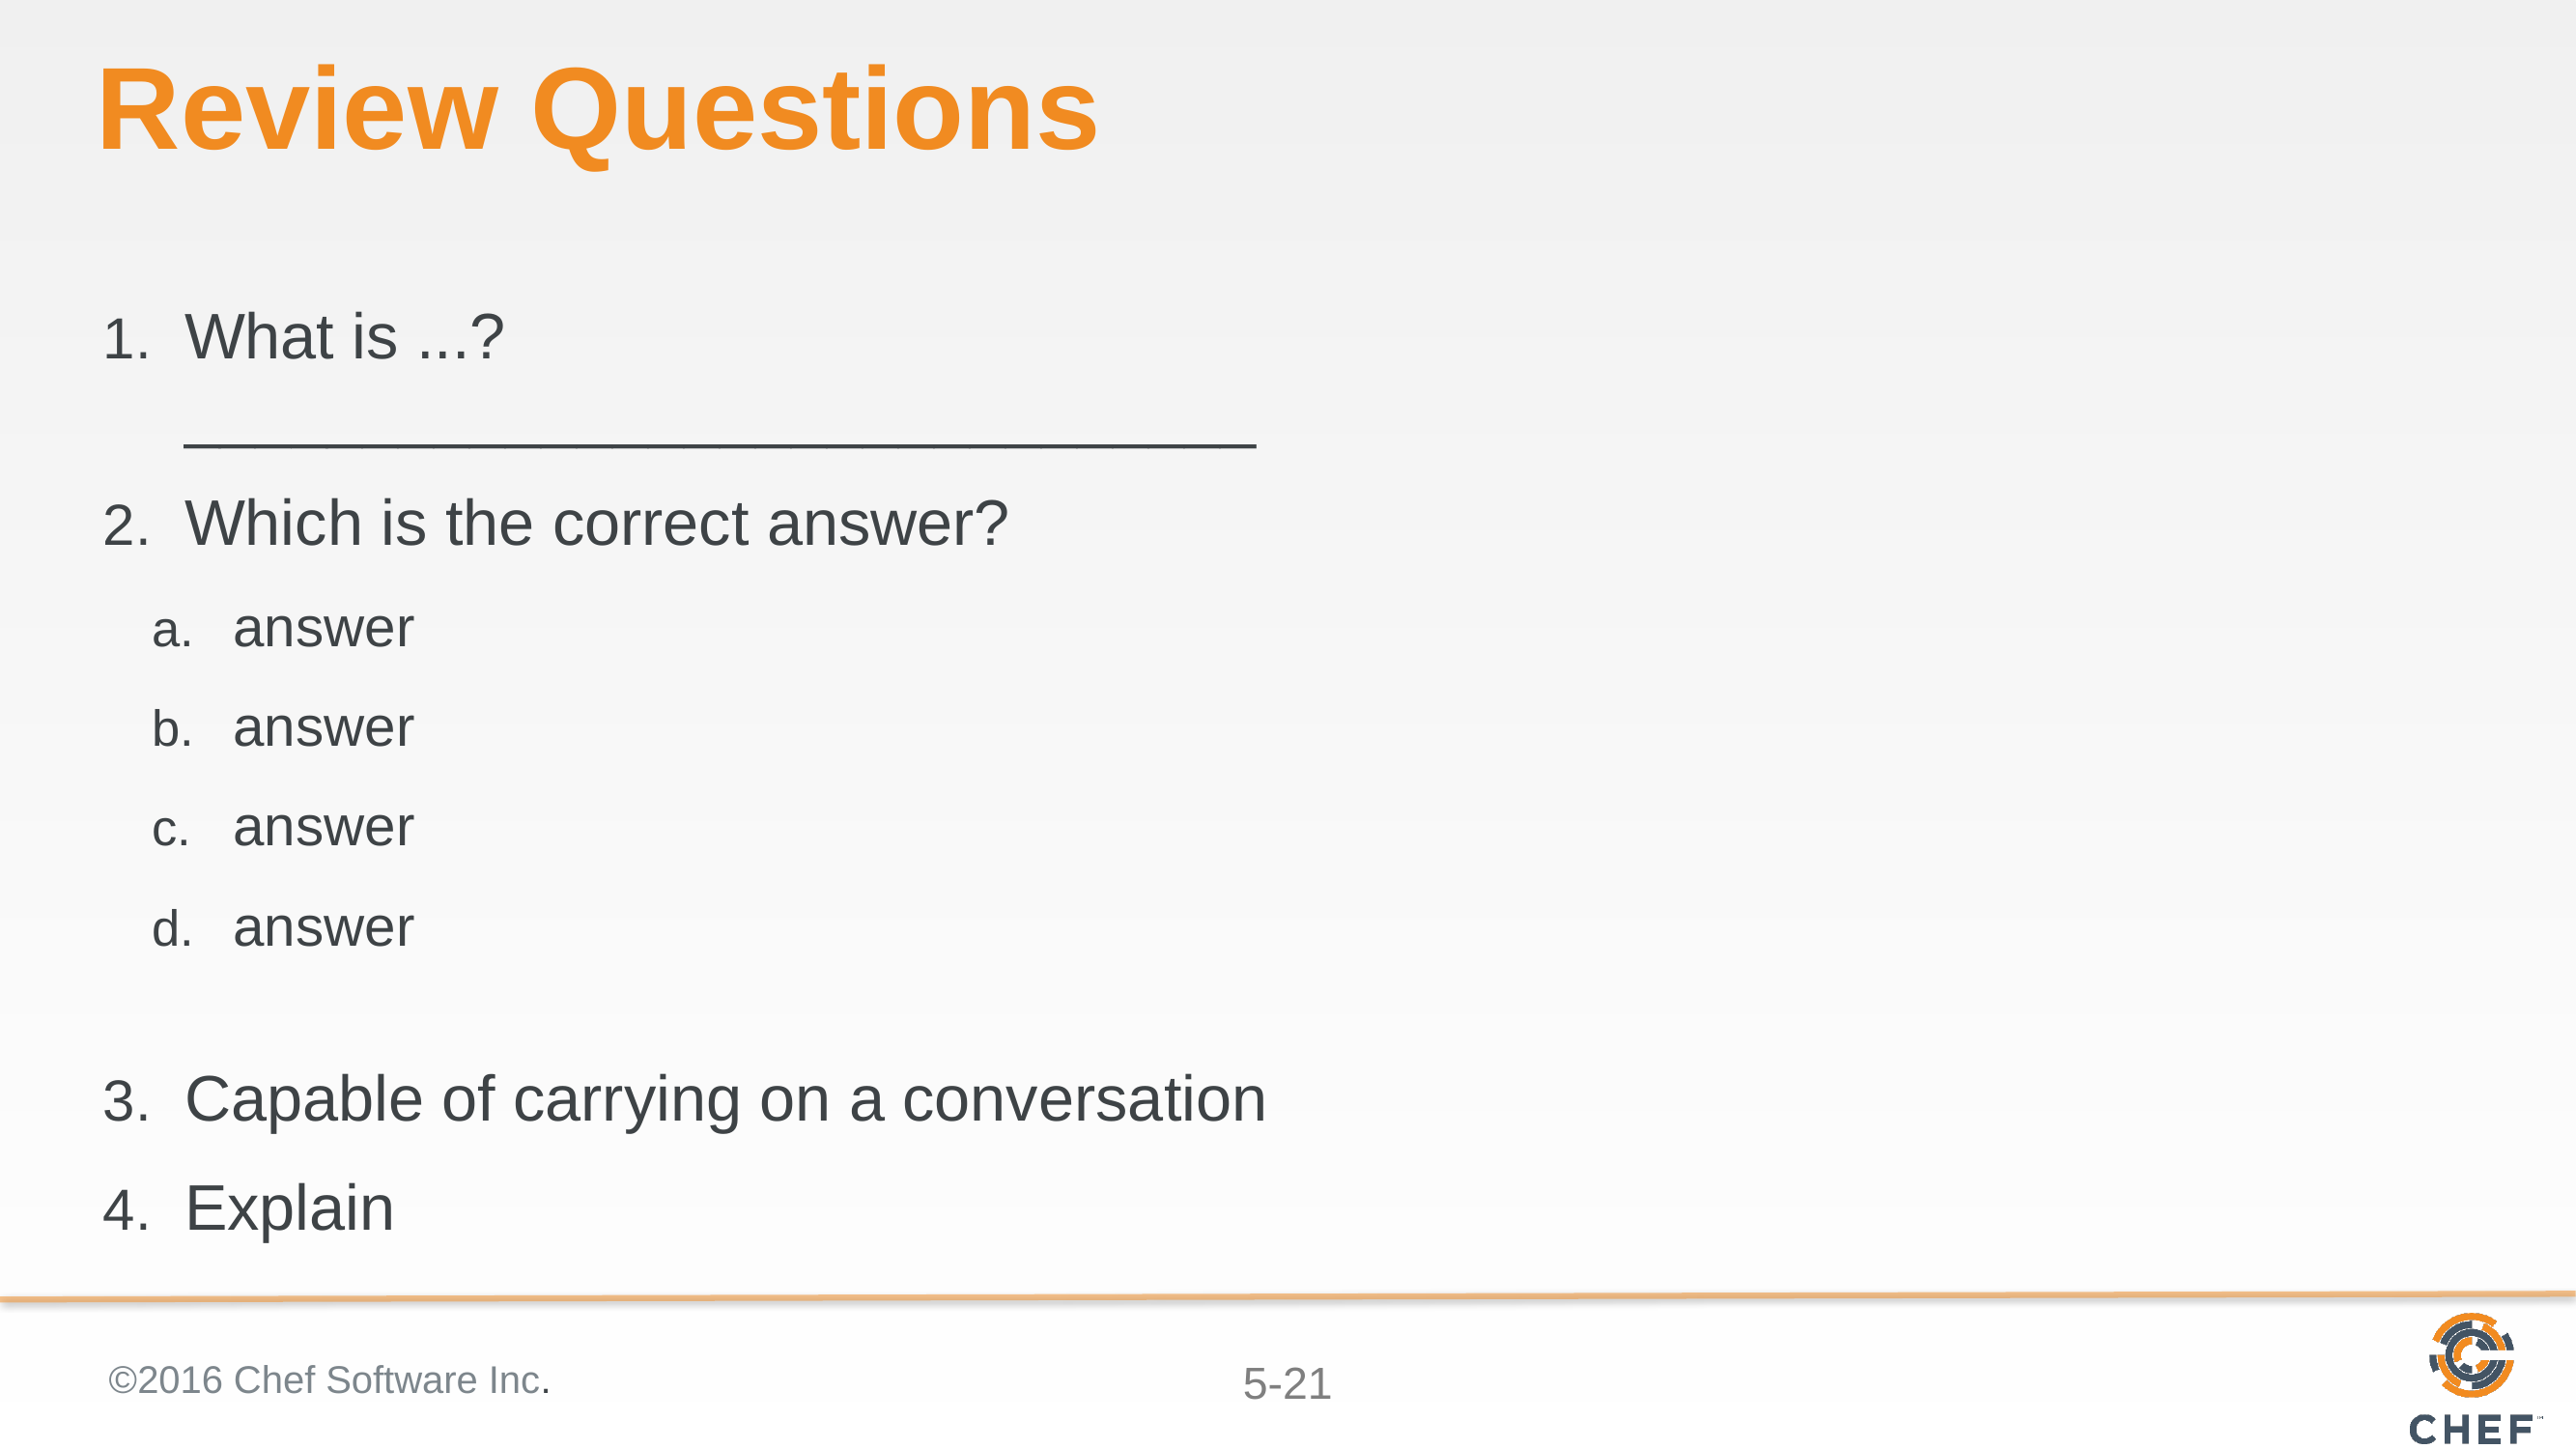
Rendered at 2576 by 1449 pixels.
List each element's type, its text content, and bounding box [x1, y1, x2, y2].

title Review Questions [96, 48, 2463, 180]
list What is ...? ______________________________ Which is the correct answer? answer answer answer answer Capable of carrying on a conversation Explain [102, 294, 2464, 1142]
picture [2399, 1297, 2551, 1449]
